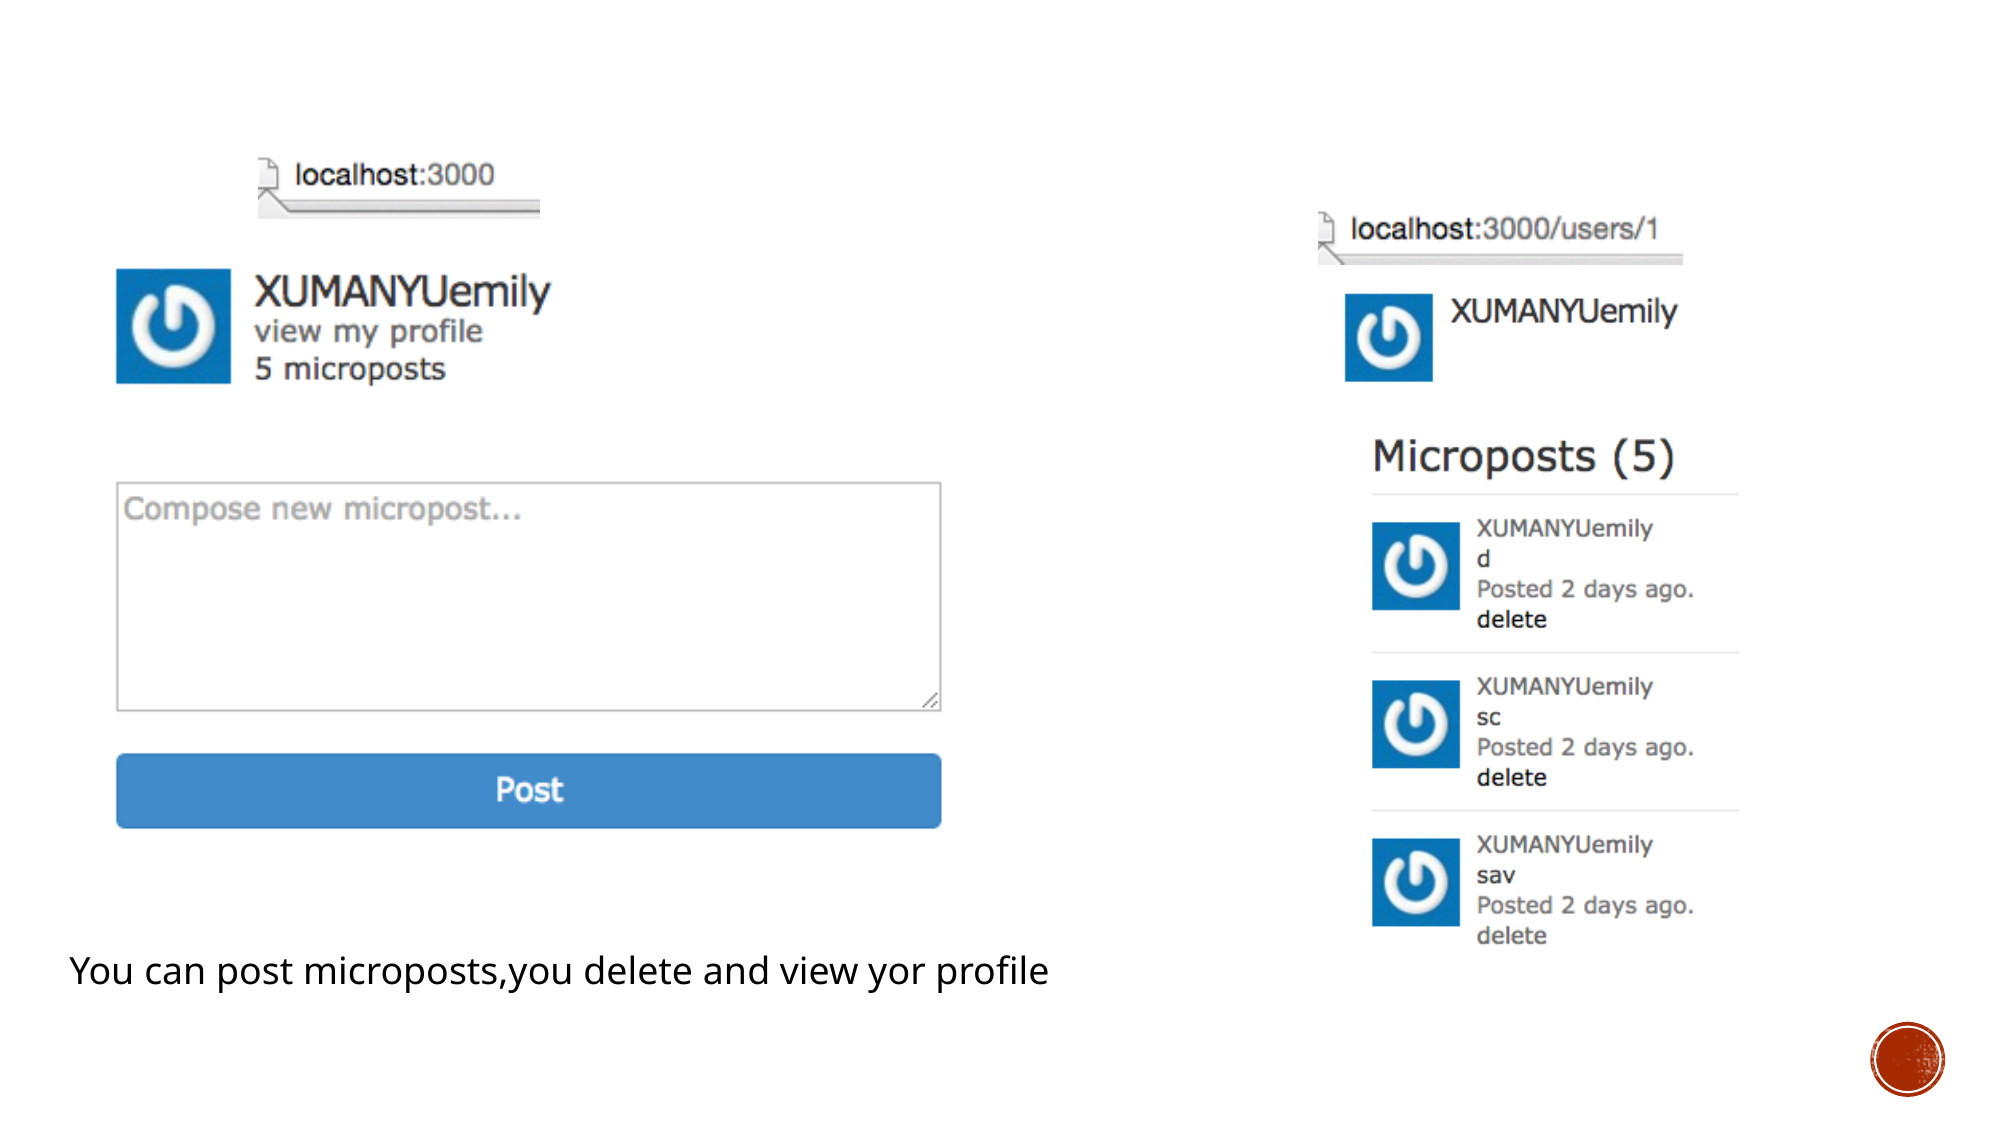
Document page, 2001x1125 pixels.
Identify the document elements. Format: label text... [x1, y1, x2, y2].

text_box You can post microposts,you delete and view yor profile [54, 714, 1409, 1000]
picture [71, 236, 1017, 871]
picture [1318, 208, 1683, 265]
picture [258, 152, 540, 219]
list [1273, 287, 1764, 948]
